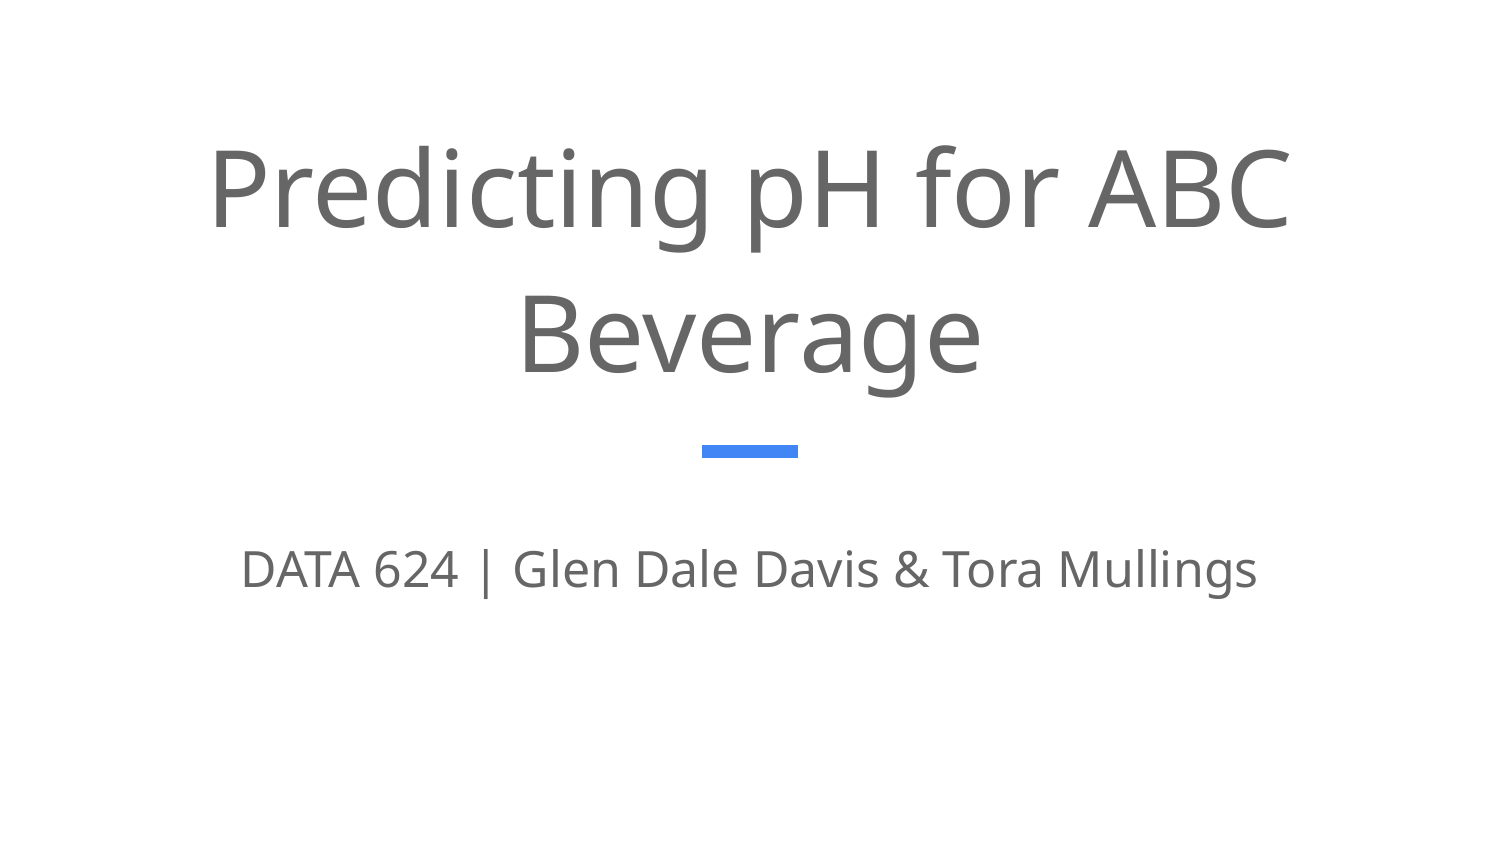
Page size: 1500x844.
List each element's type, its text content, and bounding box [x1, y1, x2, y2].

subtitle DATA 624 | Glen Dale Davis & Tora Mullings [51, 519, 1449, 640]
title Predicting pH for ABC Beverage [51, 97, 1449, 419]
